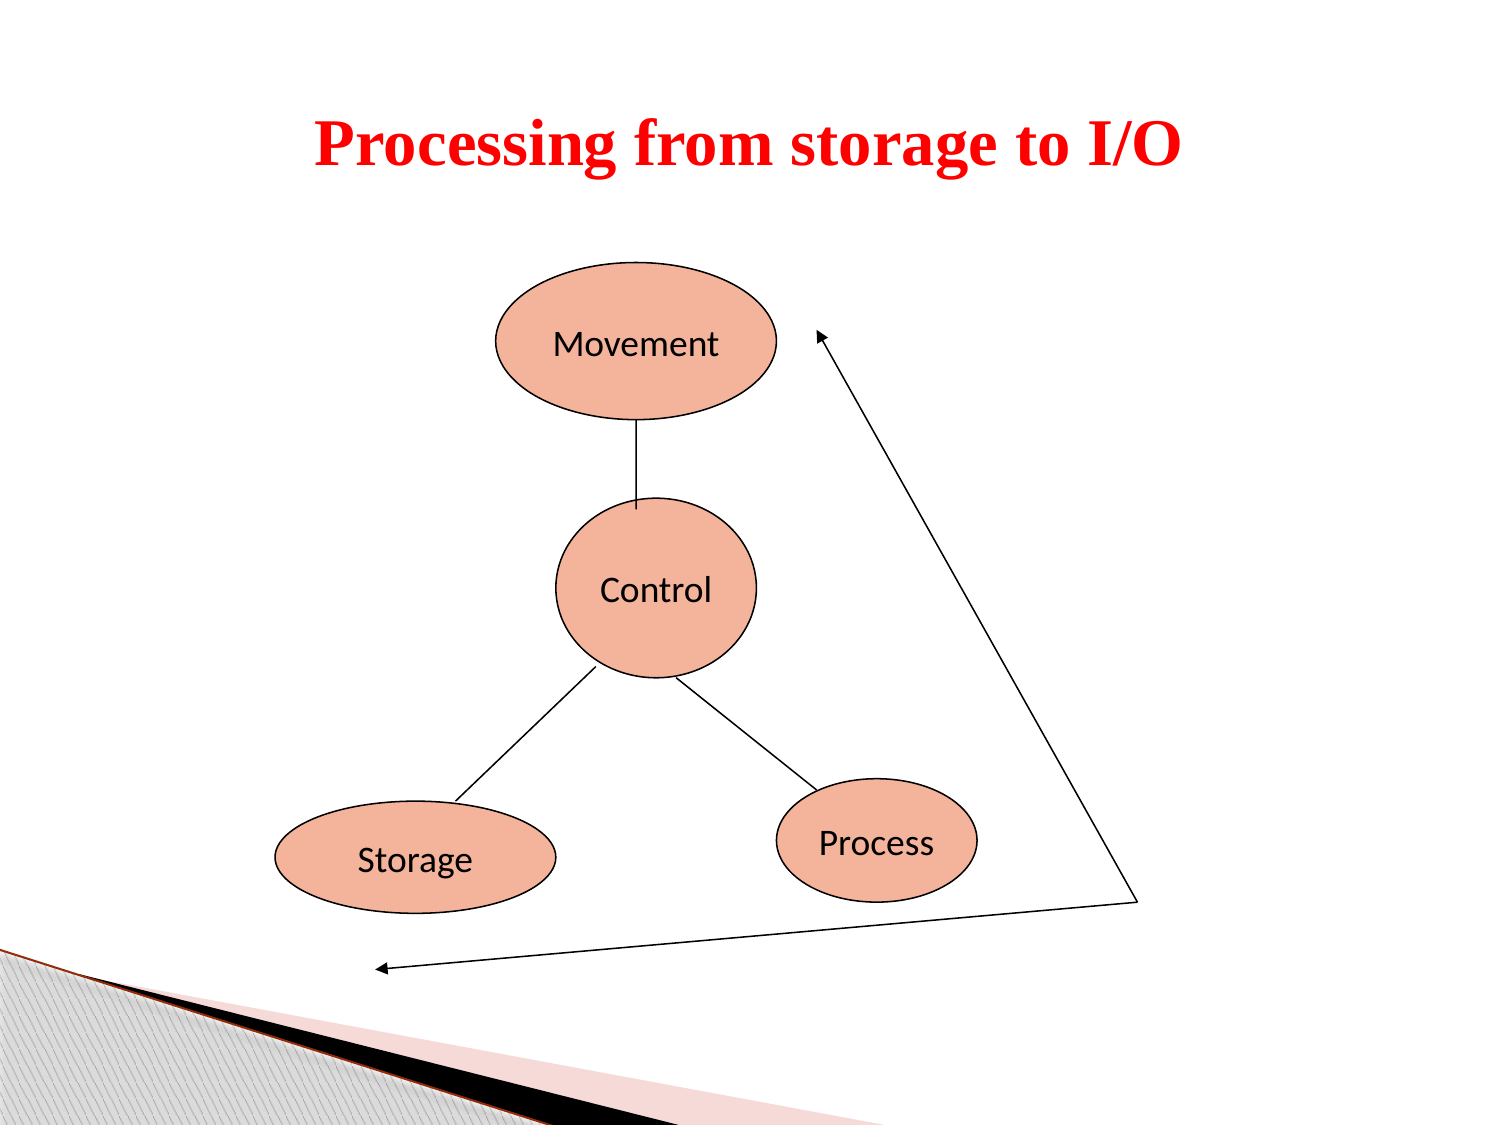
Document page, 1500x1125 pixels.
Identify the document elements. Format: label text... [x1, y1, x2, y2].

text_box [274, 262, 1138, 970]
title Processing from storage to I/O [75, 45, 1425, 233]
